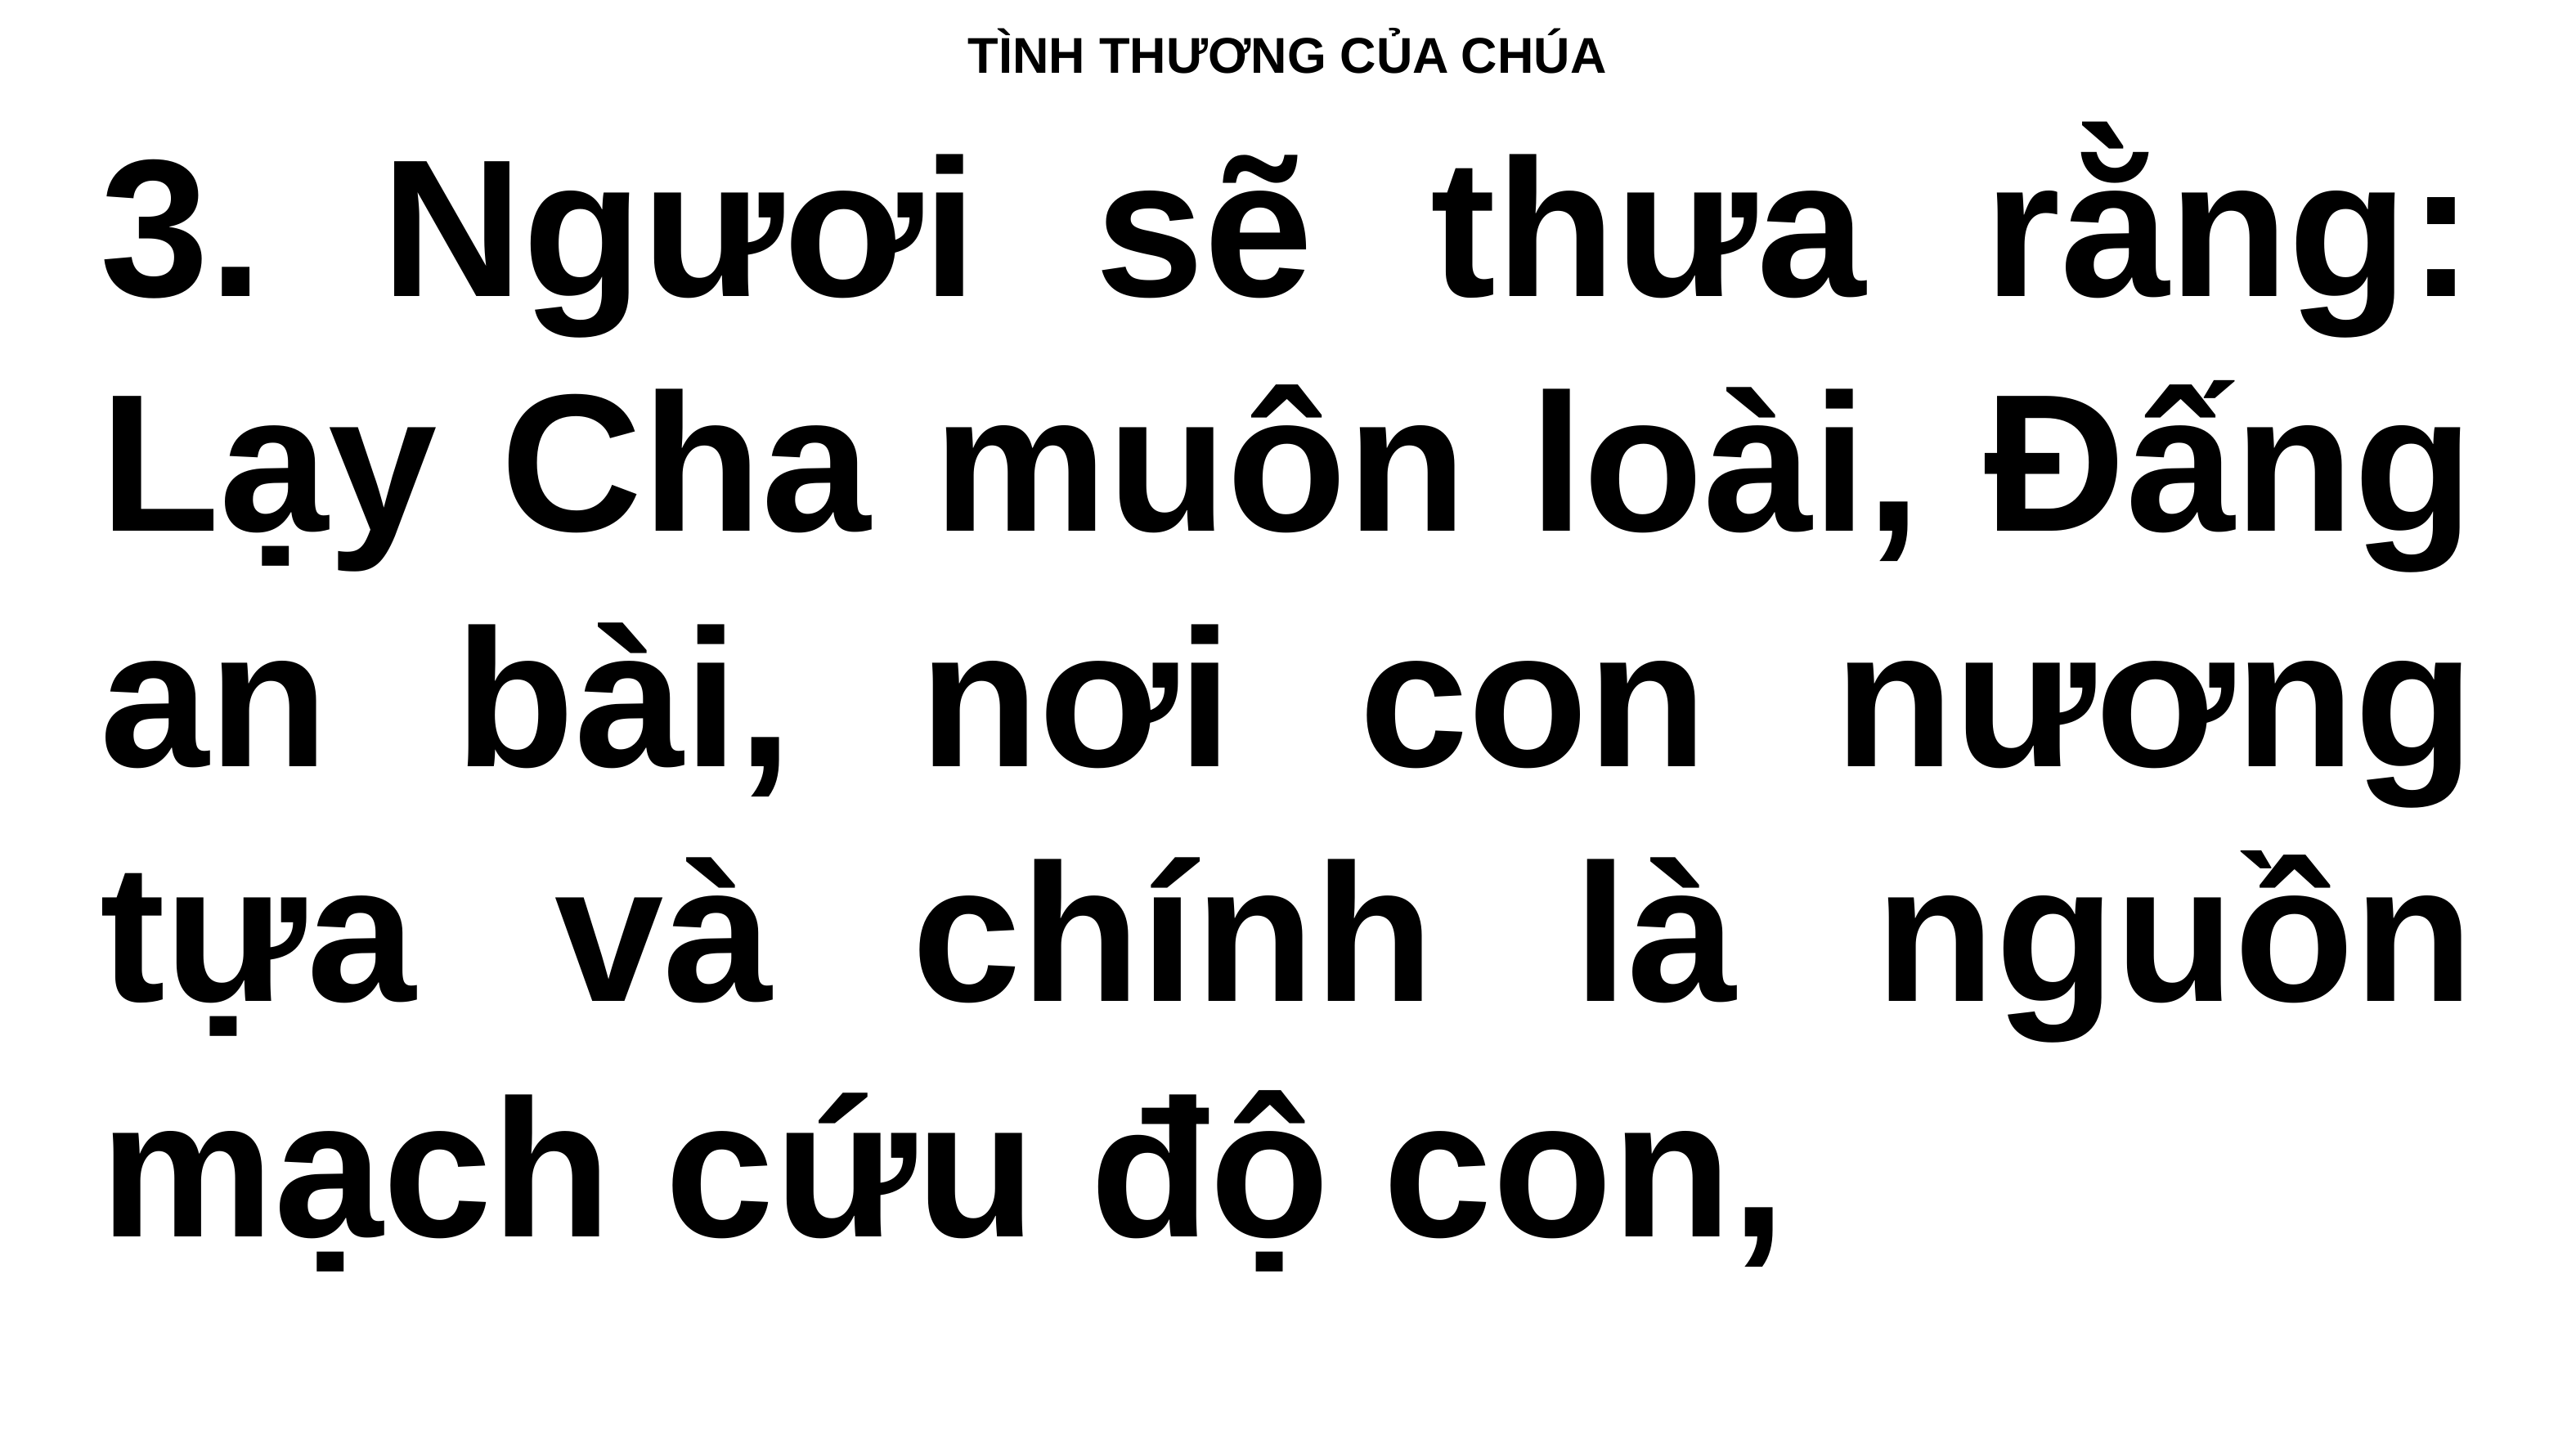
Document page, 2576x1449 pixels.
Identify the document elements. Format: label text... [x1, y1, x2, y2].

text_box TÌNH THƯƠNG CỦA CHÚA [824, 16, 1752, 89]
list 3. Ngươi sẽ thưa rằng: Lạy Cha muôn loài, Ðấng an bài, nơi con nương tựa và chính là nguồn mạch cứu độ con, [80, 90, 2496, 1246]
